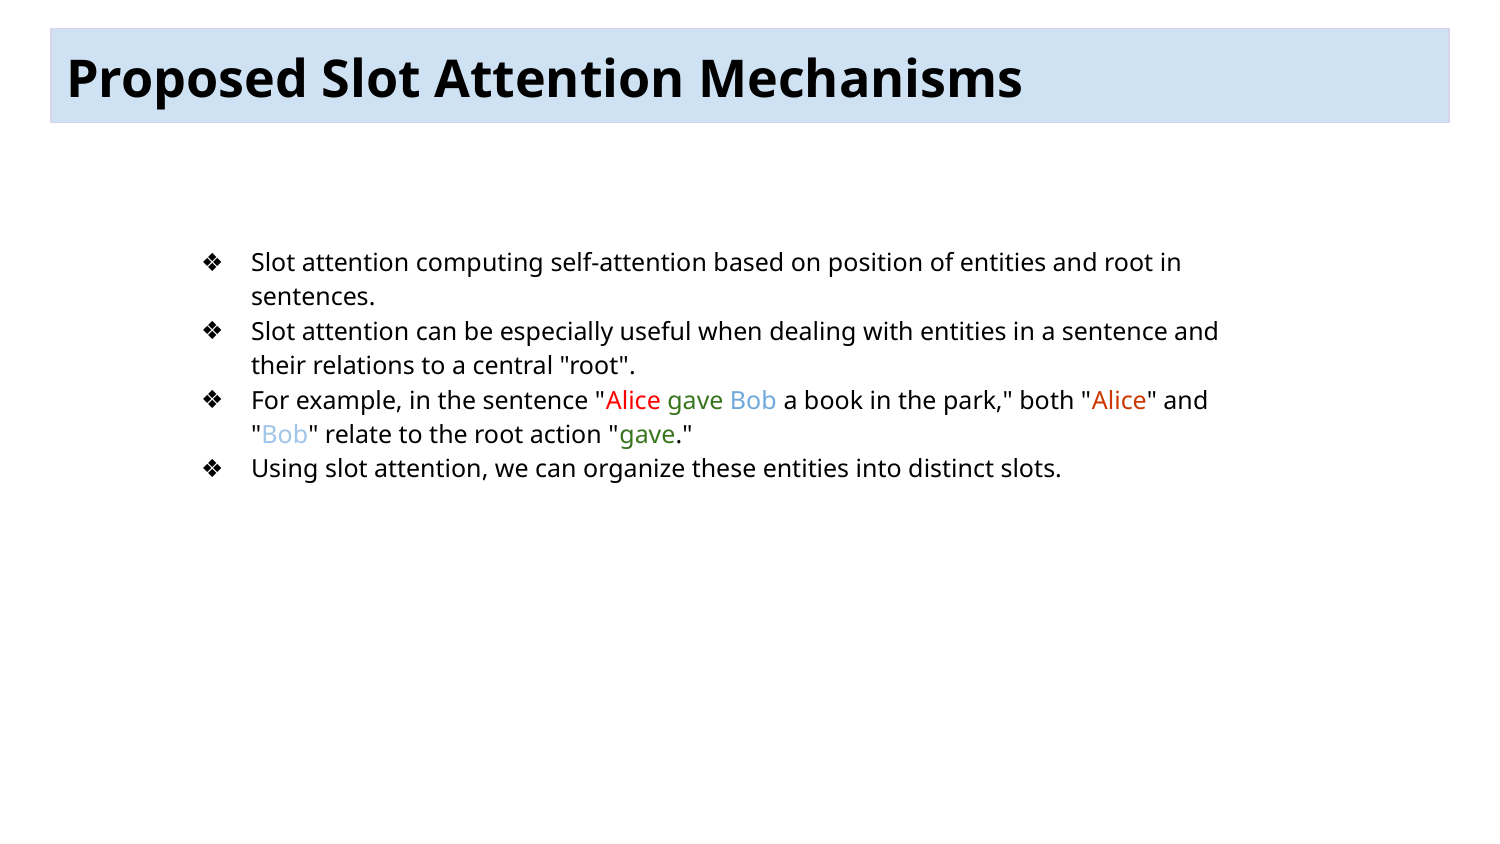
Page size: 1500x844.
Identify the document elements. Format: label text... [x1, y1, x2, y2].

text_box Slot attention computing self-attention based on position of entities and root in sentences. Slot attention can be especially useful when dealing with entities in a sentence and their relations to a central "root". For example, in the sentence "Alice gave Bob a book in the park," both "Alice" and "Bob" relate to the root action "gave." Using slot attention, we can organize these entities into distinct slots. [161, 226, 1287, 684]
title Proposed Slot Attention Mechanisms [51, 28, 1449, 123]
